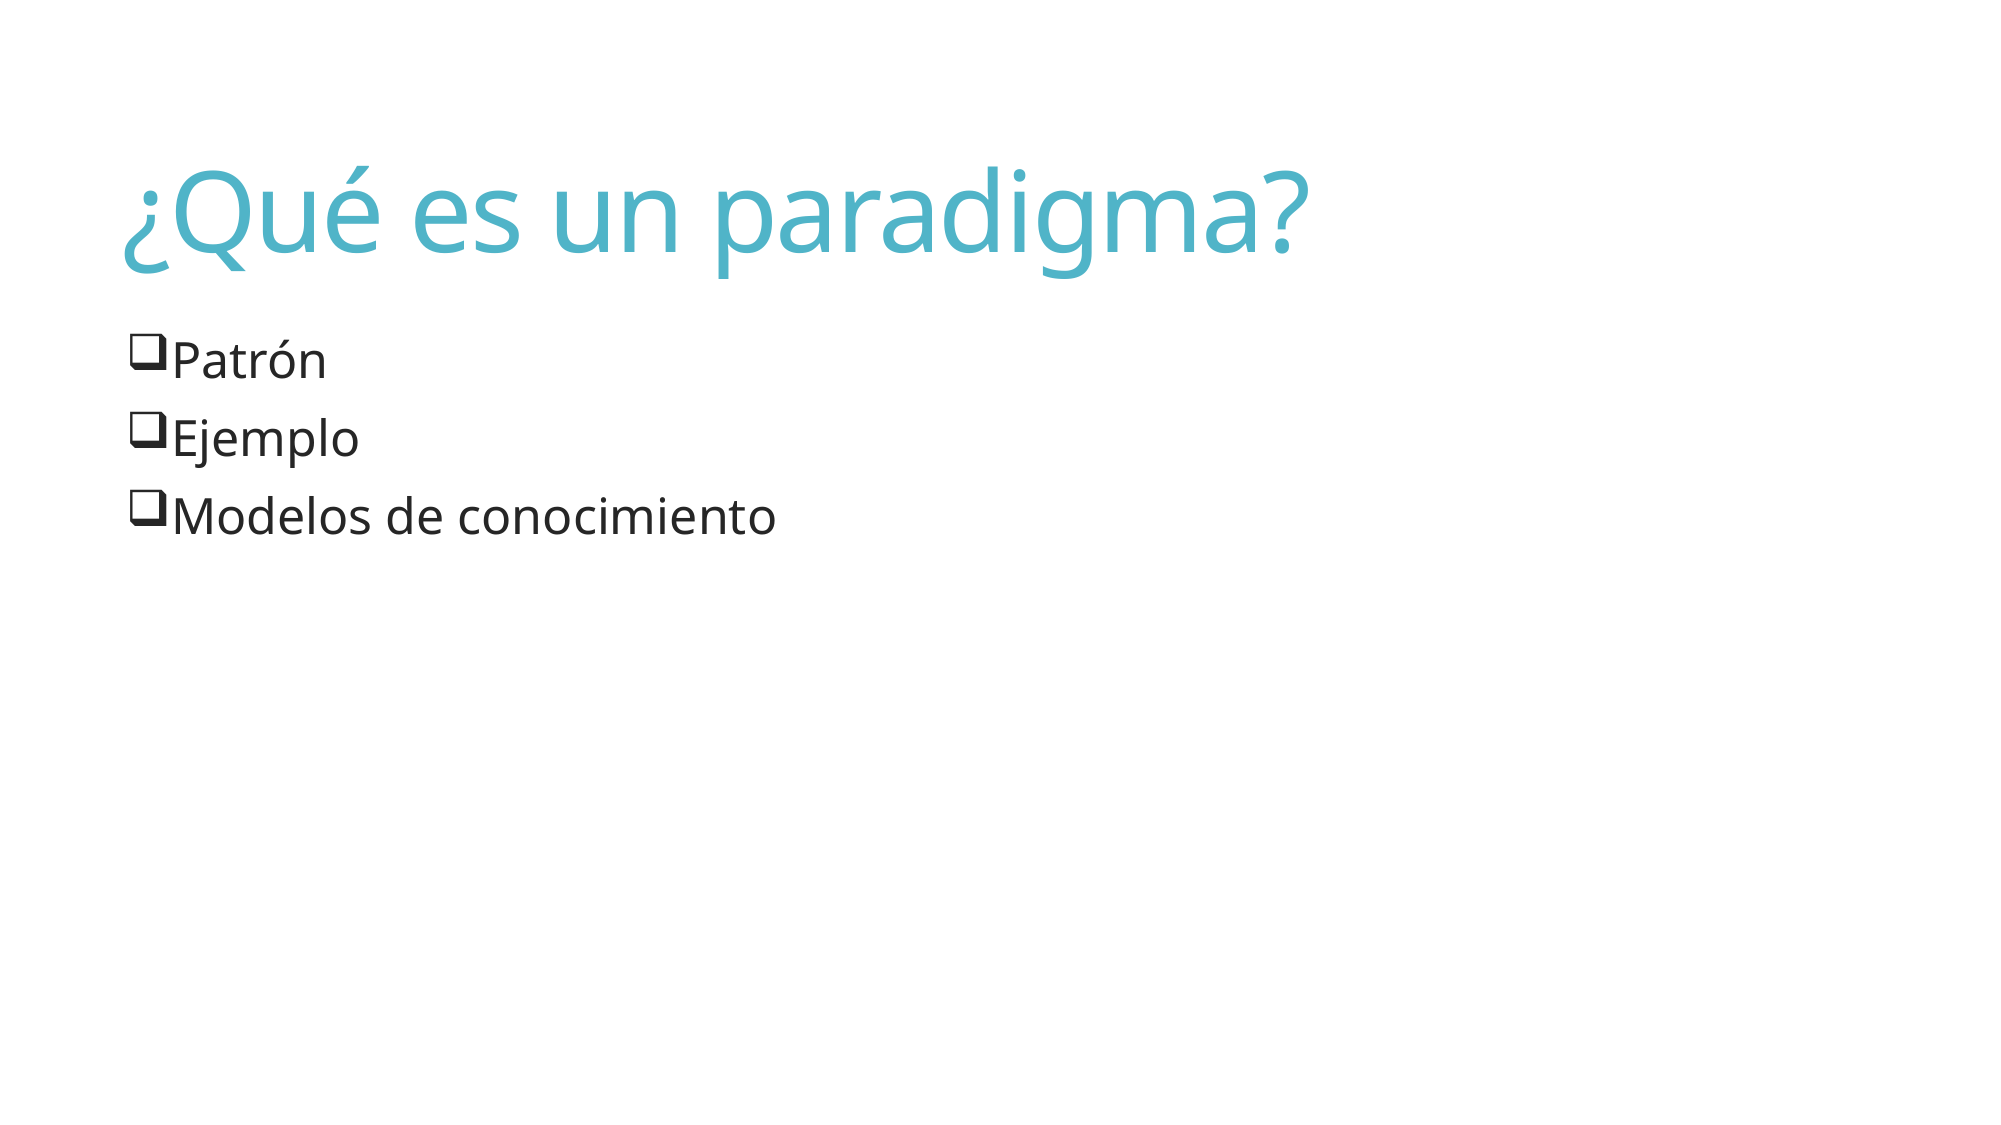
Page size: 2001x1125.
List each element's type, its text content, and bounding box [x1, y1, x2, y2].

list Patrón Ejemplo Modelos de conocimiento [111, 329, 1876, 948]
title ¿Qué es un paradigma? [107, 81, 1875, 354]
